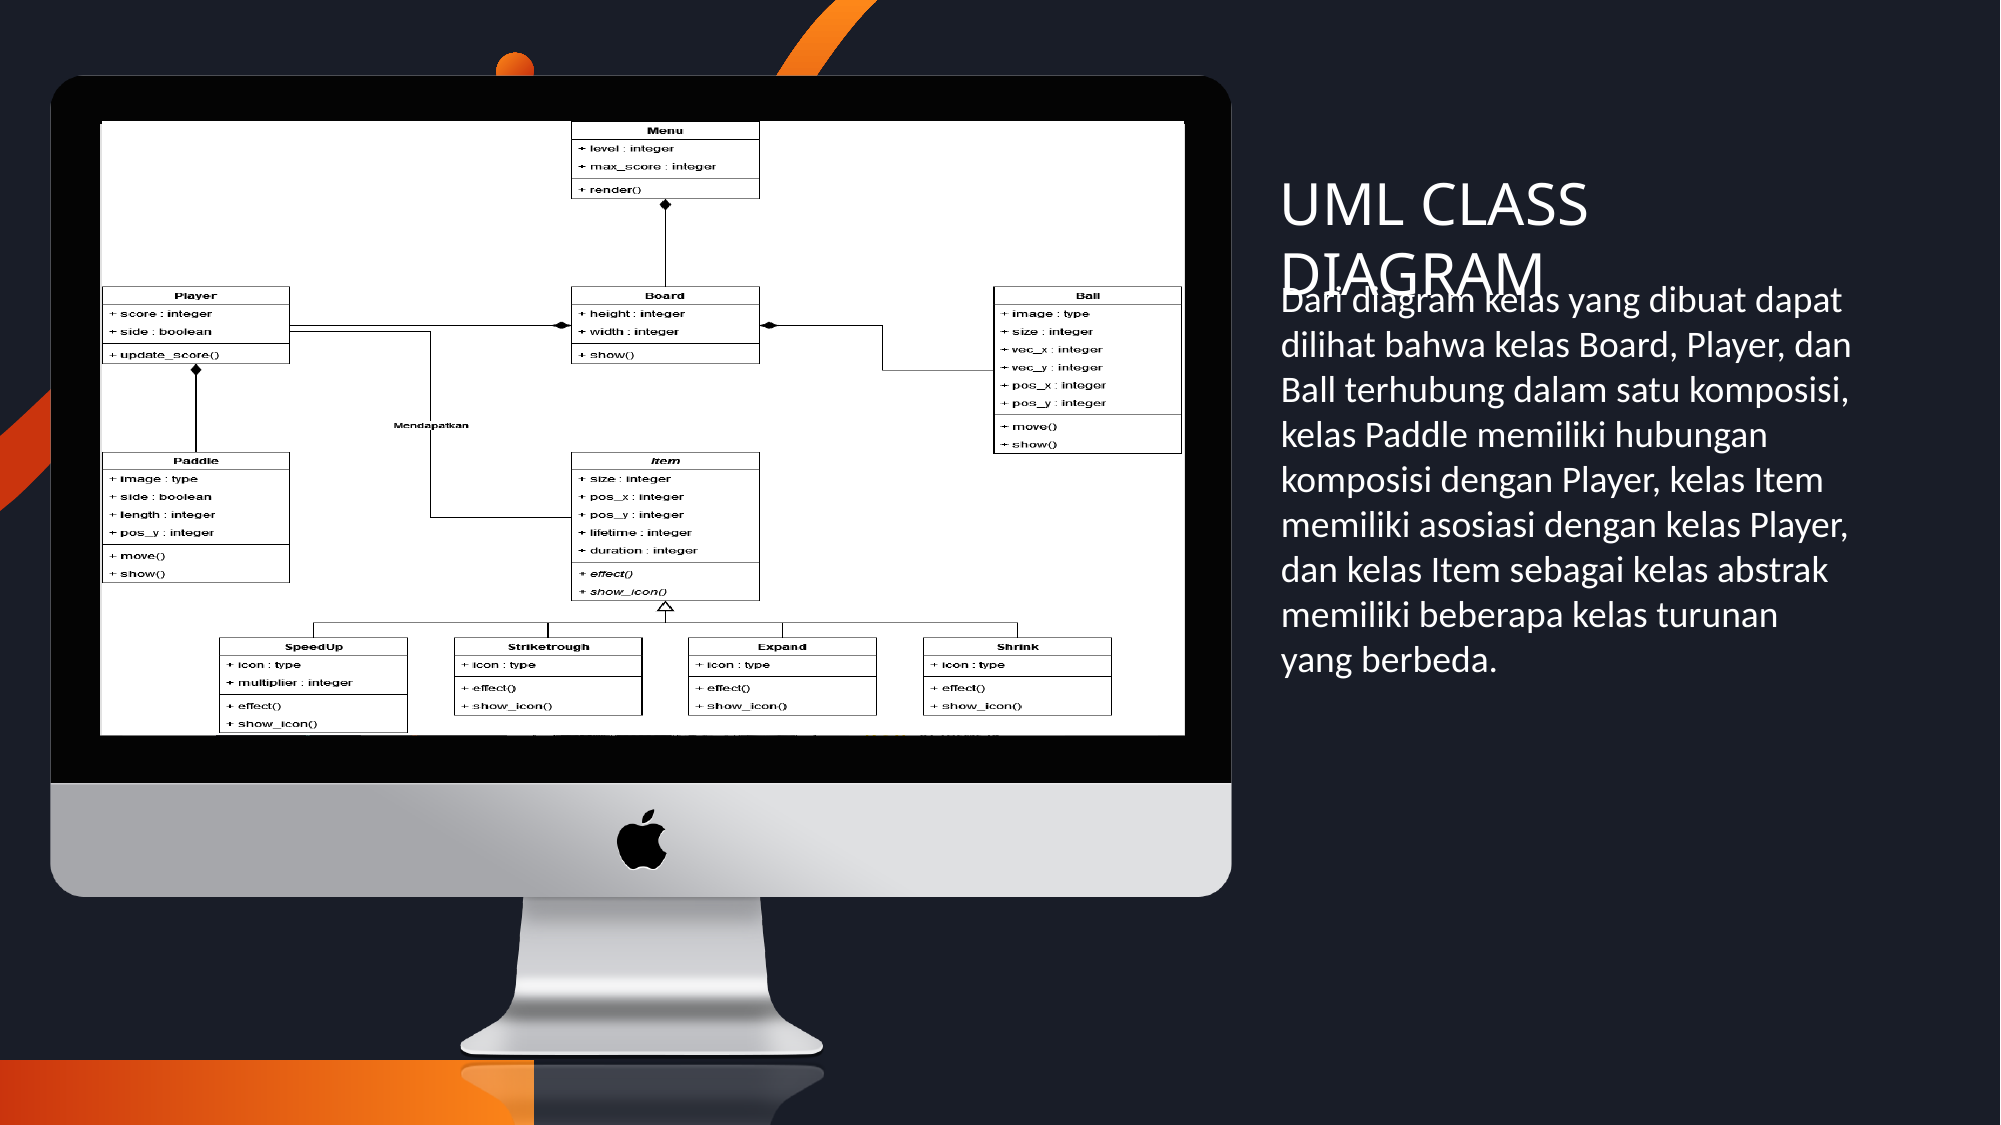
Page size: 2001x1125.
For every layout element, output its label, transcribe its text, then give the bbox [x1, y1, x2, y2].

text_box Dari diagram kelas yang dibuat dapat dilihat bahwa kelas Board, Player, dan Ball terhubung dalam satu komposisi, kelas Paddle memiliki hubungan komposisi dengan Player, kelas Item memiliki asosiasi dengan kelas Player, dan kelas Item sebagai kelas abstrak memiliki beberapa kelas turunan yang berbeda. [1544, 267, 1869, 688]
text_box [0, 0, 1544, 1125]
text_box UML CLASS DIAGRAM [1544, 159, 1868, 267]
